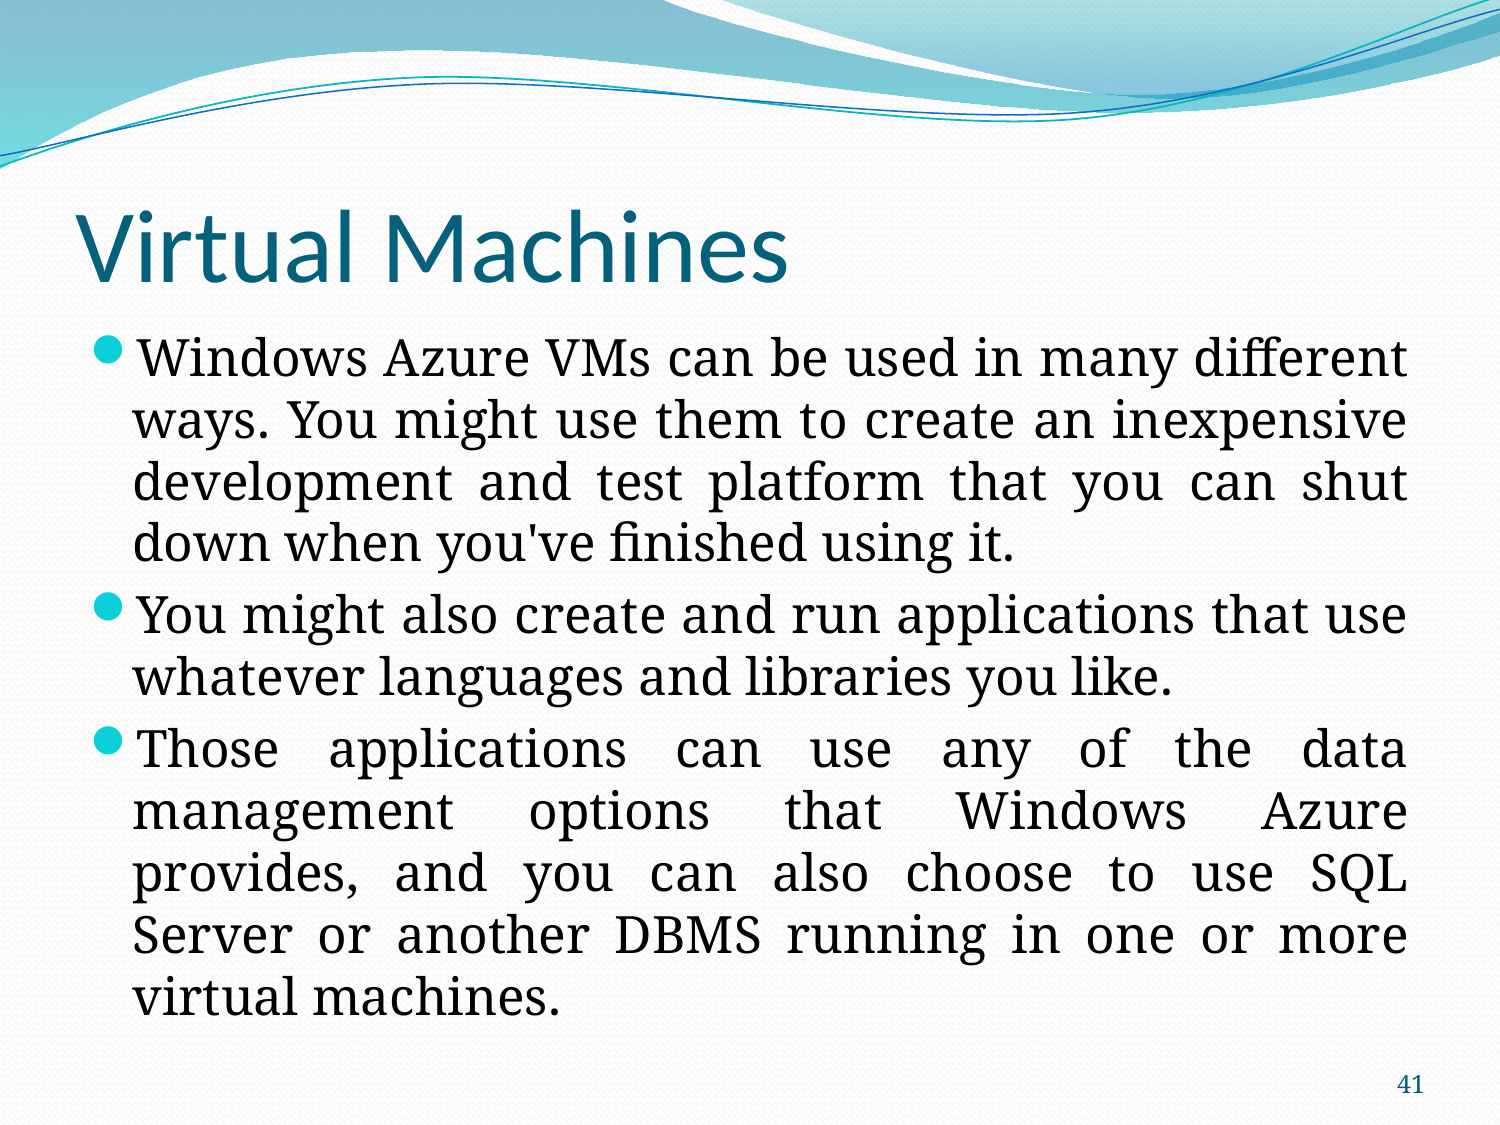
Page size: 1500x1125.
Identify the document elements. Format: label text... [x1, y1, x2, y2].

slide_number 41 [1299, 1042, 1425, 1103]
title Virtual Machines [75, 115, 1425, 303]
list Windows Azure VMs can be used in many different ways. You might use them to create an inexpensive development and test platform that you can shut down when you've finished using it. You might also create and run applications that use whatever languages and libraries you like. Those applications can use any of the data management options that Windows Azure provides, and you can also choose to use SQL Server or another DBMS running in one or more virtual machines. [75, 317, 1425, 1038]
